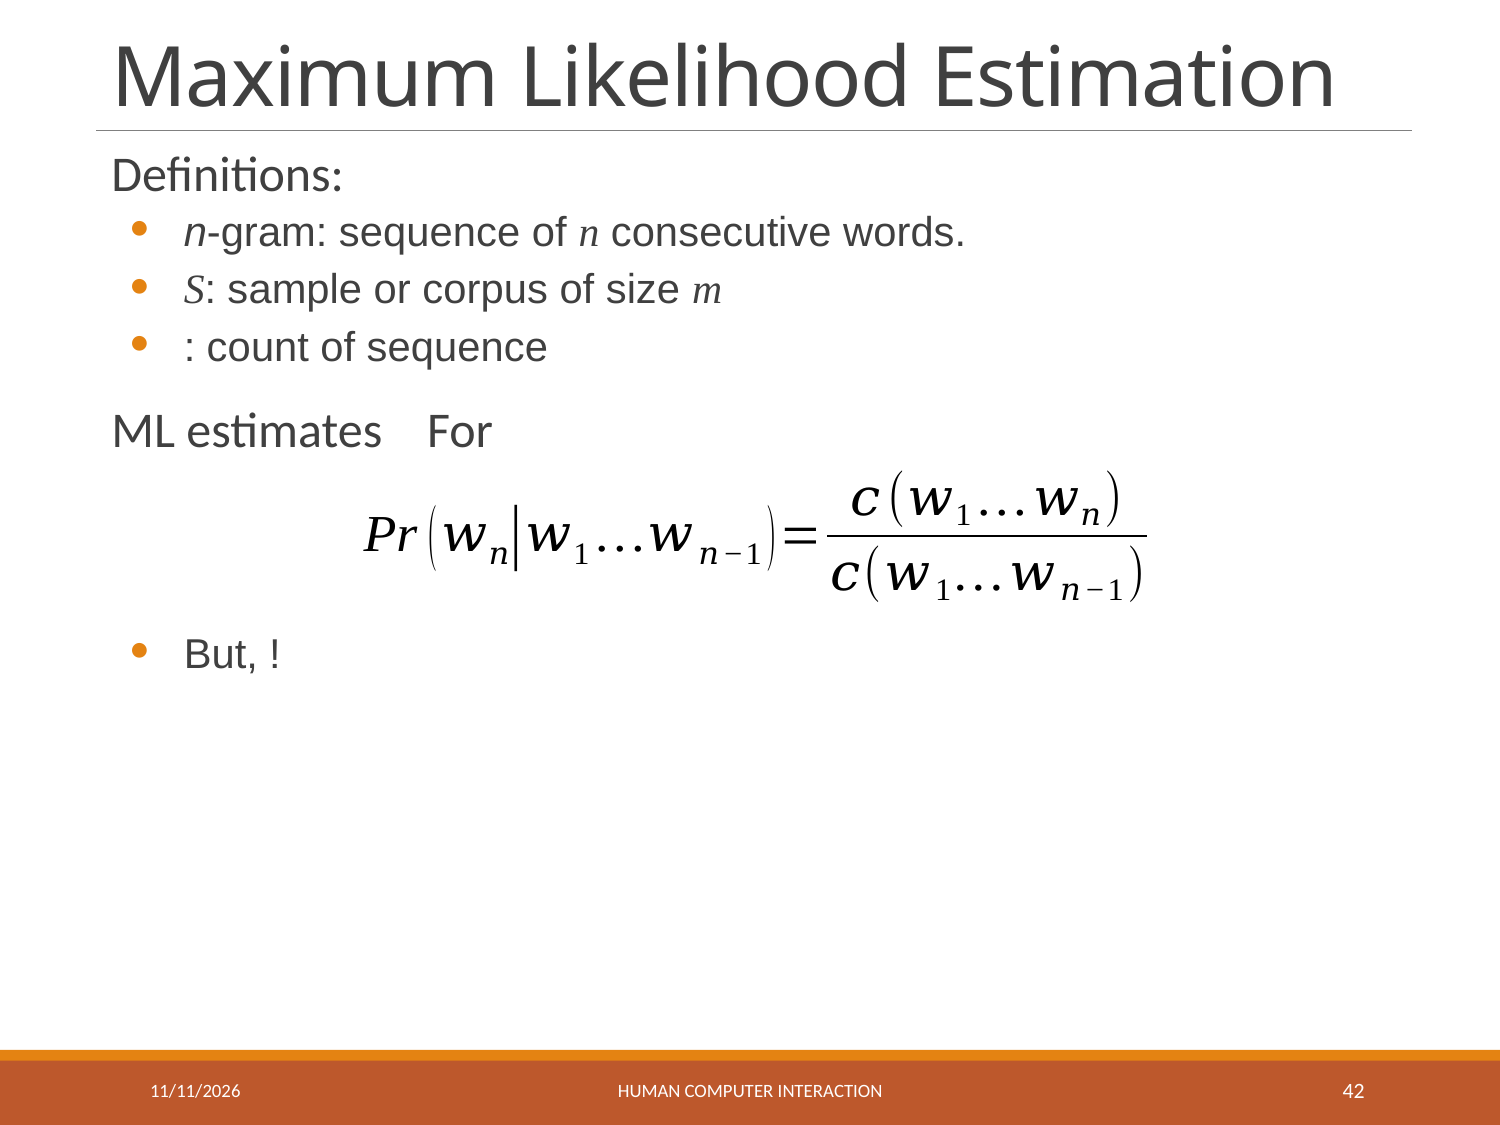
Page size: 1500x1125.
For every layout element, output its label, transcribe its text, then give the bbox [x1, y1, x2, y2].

title Maximum Likelihood Estimation [96, 19, 1413, 131]
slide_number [135, 1059, 440, 1120]
slide_number 42 [1218, 1059, 1380, 1120]
footer Human Computer Interaction [453, 1059, 1047, 1120]
